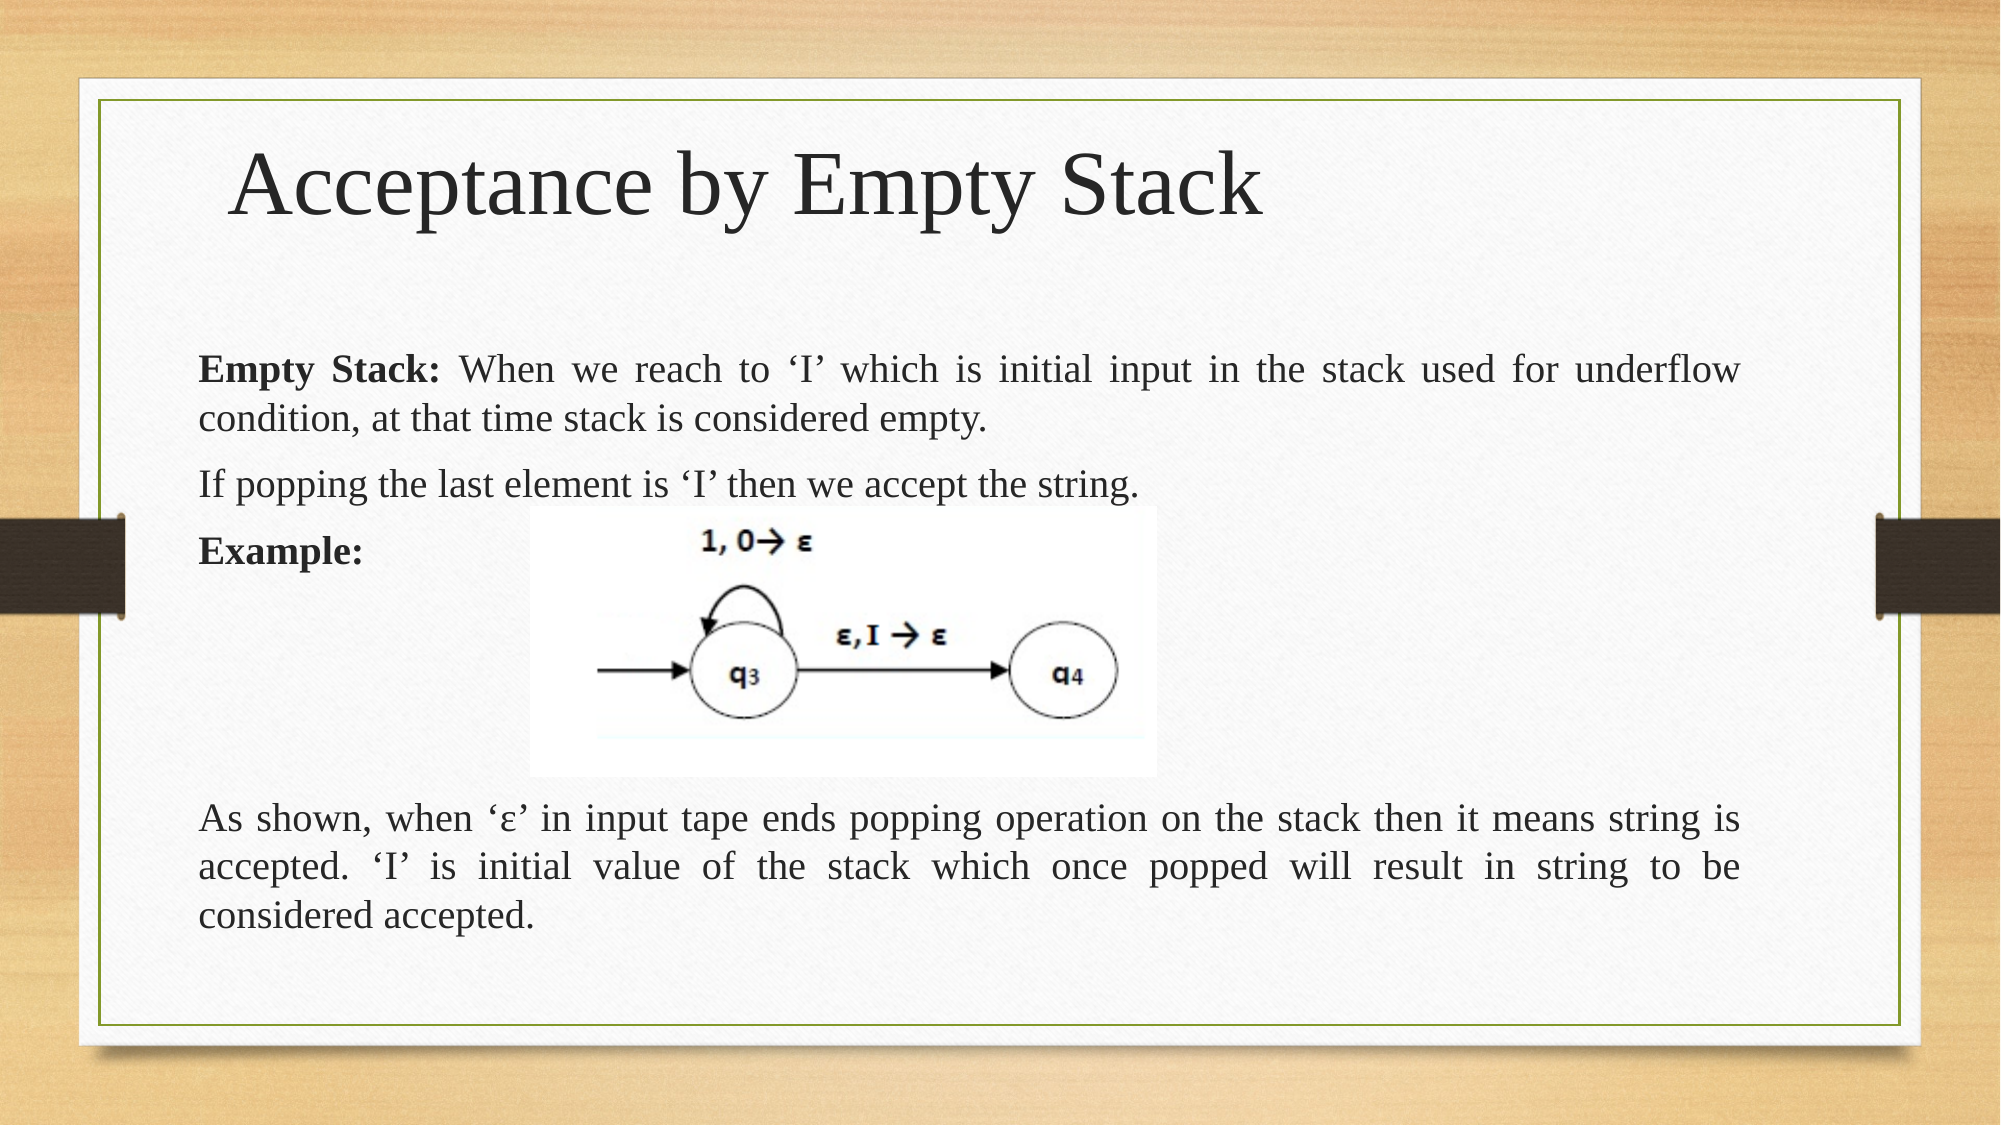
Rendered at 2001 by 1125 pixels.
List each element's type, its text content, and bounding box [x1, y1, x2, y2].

text_box Acceptance by Empty Stack [212, 115, 1788, 240]
text_box Empty Stack: When we reach to ‘I’ which is initial input in the stack used for underflow condition, at that time stack is considered empty. If popping the last element is ‘I’ then we accept the string. Example: As shown, when ‘ε’ in input tape ends popping operation on the stack then it means string is accepted. ‘I’ is initial value of the stack which once popped will result in string to be considered accepted. [183, 334, 1759, 949]
picture [0, 0, 2001, 1125]
